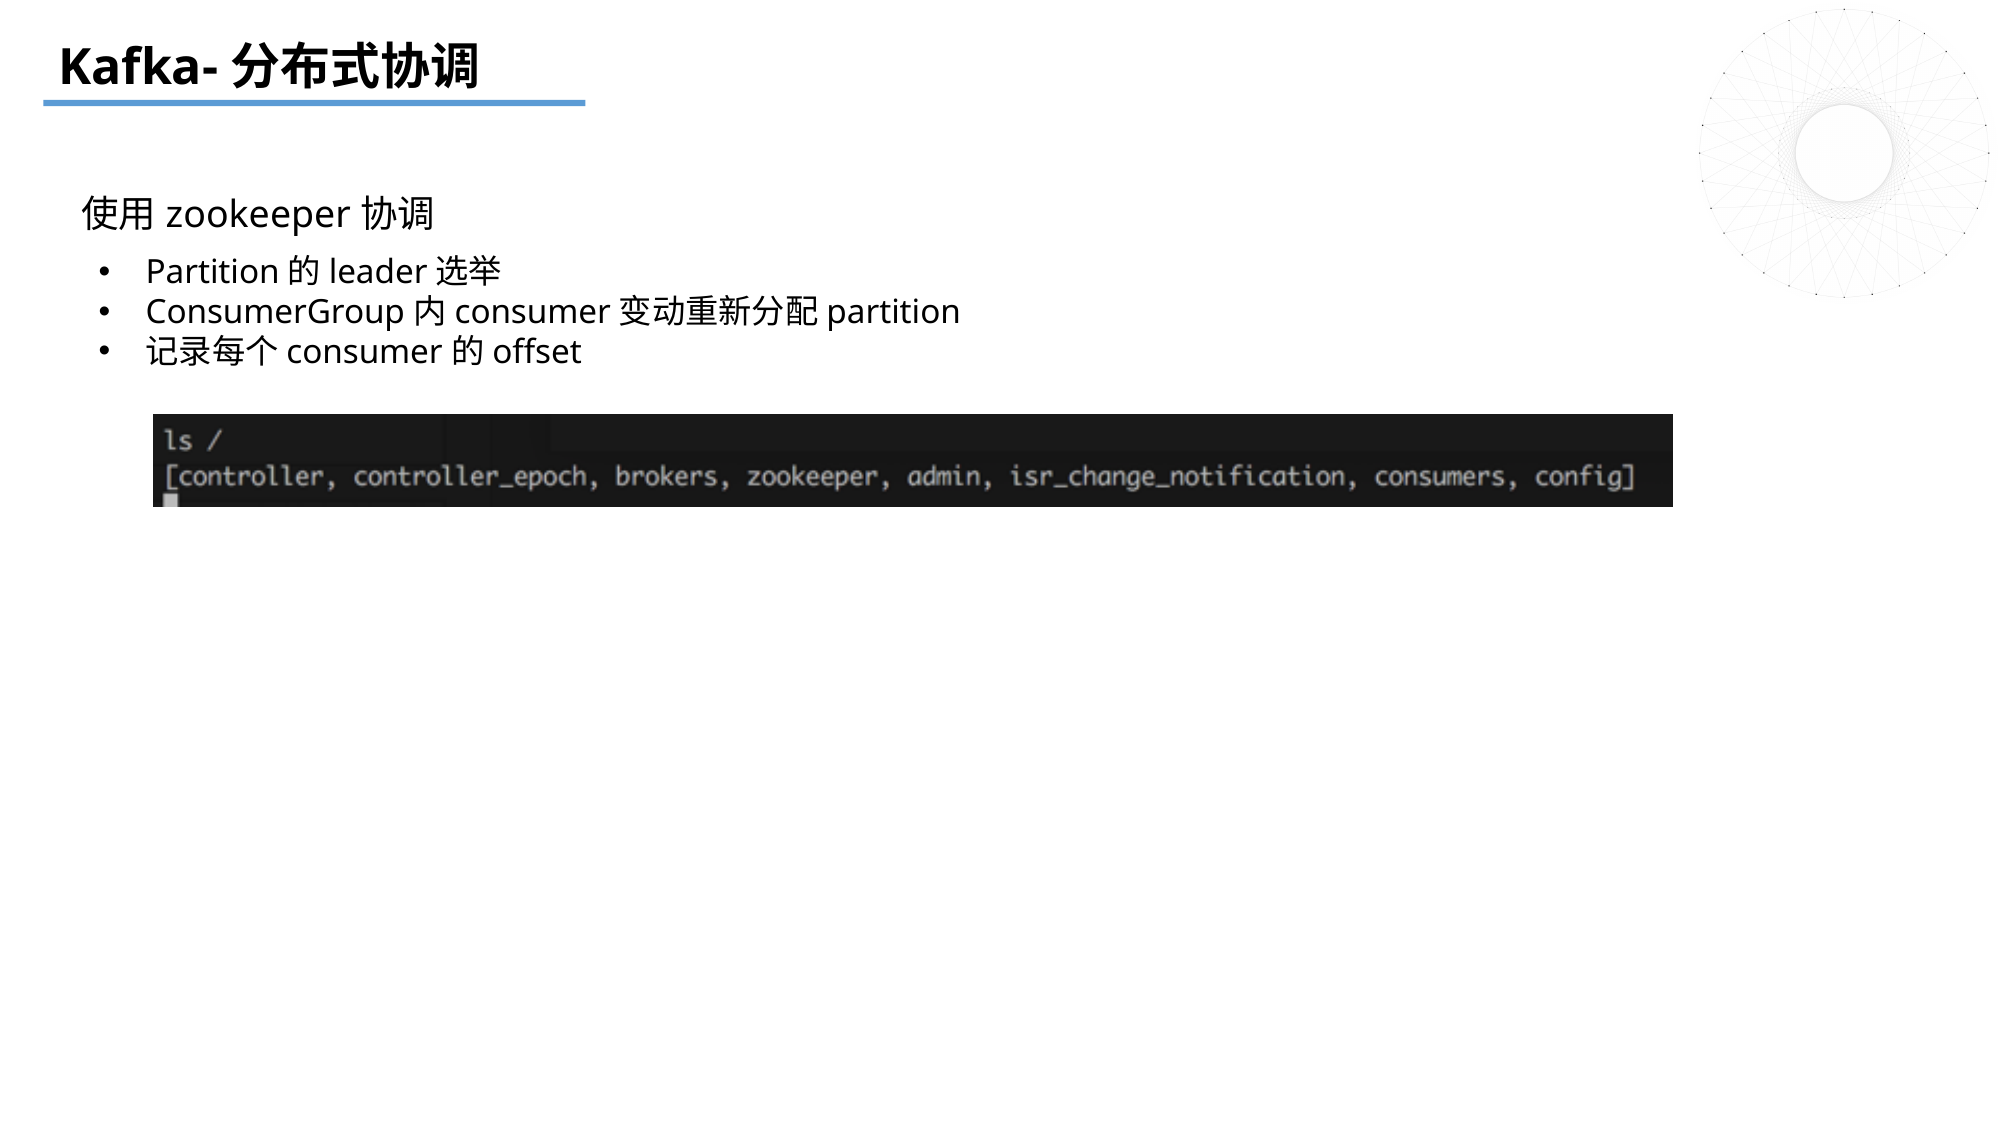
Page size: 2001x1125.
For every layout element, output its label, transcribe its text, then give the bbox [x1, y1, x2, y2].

list Kafka-分布式协调 [42, 35, 687, 101]
text_box [43, 99, 586, 107]
picture [1695, 1, 1998, 304]
picture [153, 414, 1673, 507]
text_box Partition的leader选举 ConsumerGroup内consumer变动重新分配partition 记录每个consumer的offset [83, 243, 1767, 378]
text_box 使用zookeeper协调 [66, 169, 450, 243]
